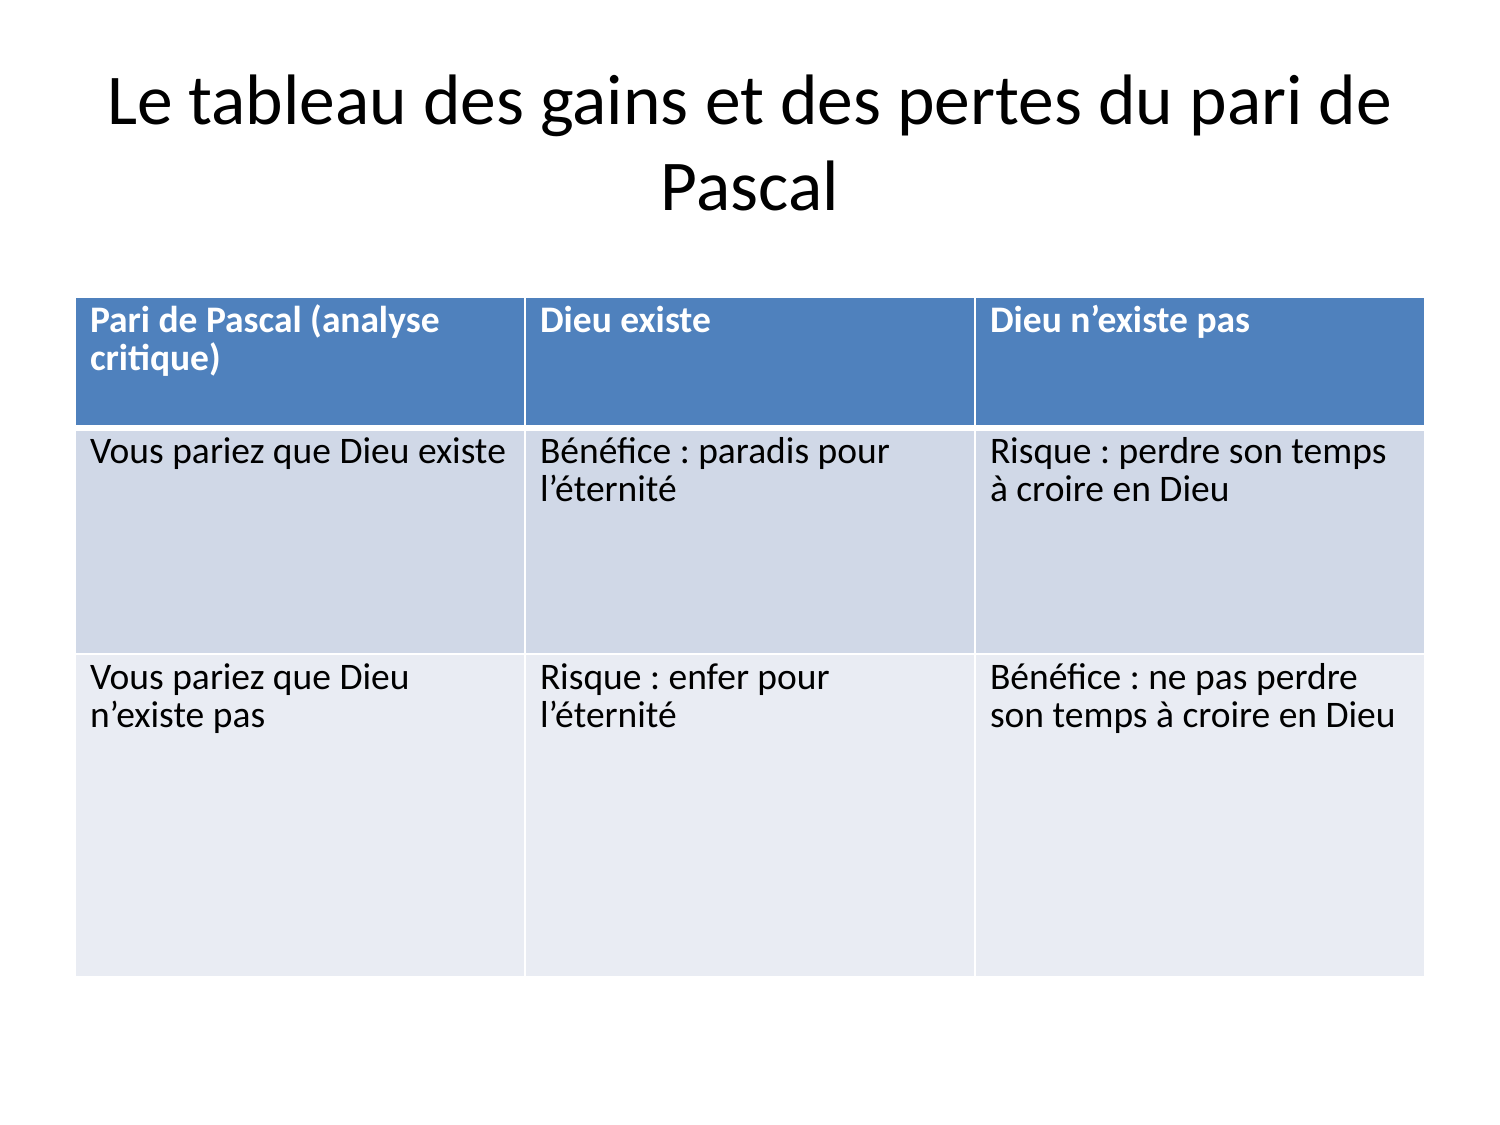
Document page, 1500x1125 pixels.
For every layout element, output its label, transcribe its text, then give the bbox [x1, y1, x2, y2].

table_cell Risque : perdre son temps à croire en Dieu [976, 431, 1424, 653]
table_cell Vous pariez que Dieu n’existe pas [76, 655, 524, 976]
table_cell Bénéfice : ne pas perdre son temps à croire en Dieu [976, 655, 1424, 976]
table_header Pari de Pascal (analyse critique) [76, 298, 524, 425]
table_header Dieu existe [526, 298, 974, 425]
table_cell Risque : enfer pour l’éternité [526, 655, 974, 976]
table_header Dieu n’existe pas [976, 298, 1424, 425]
table_cell Vous pariez que Dieu existe [76, 431, 524, 653]
title Le tableau des gains et des pertes du pari de Pascal [75, 45, 1425, 233]
table_cell Bénéfice : paradis pour l’éternité [526, 431, 974, 653]
